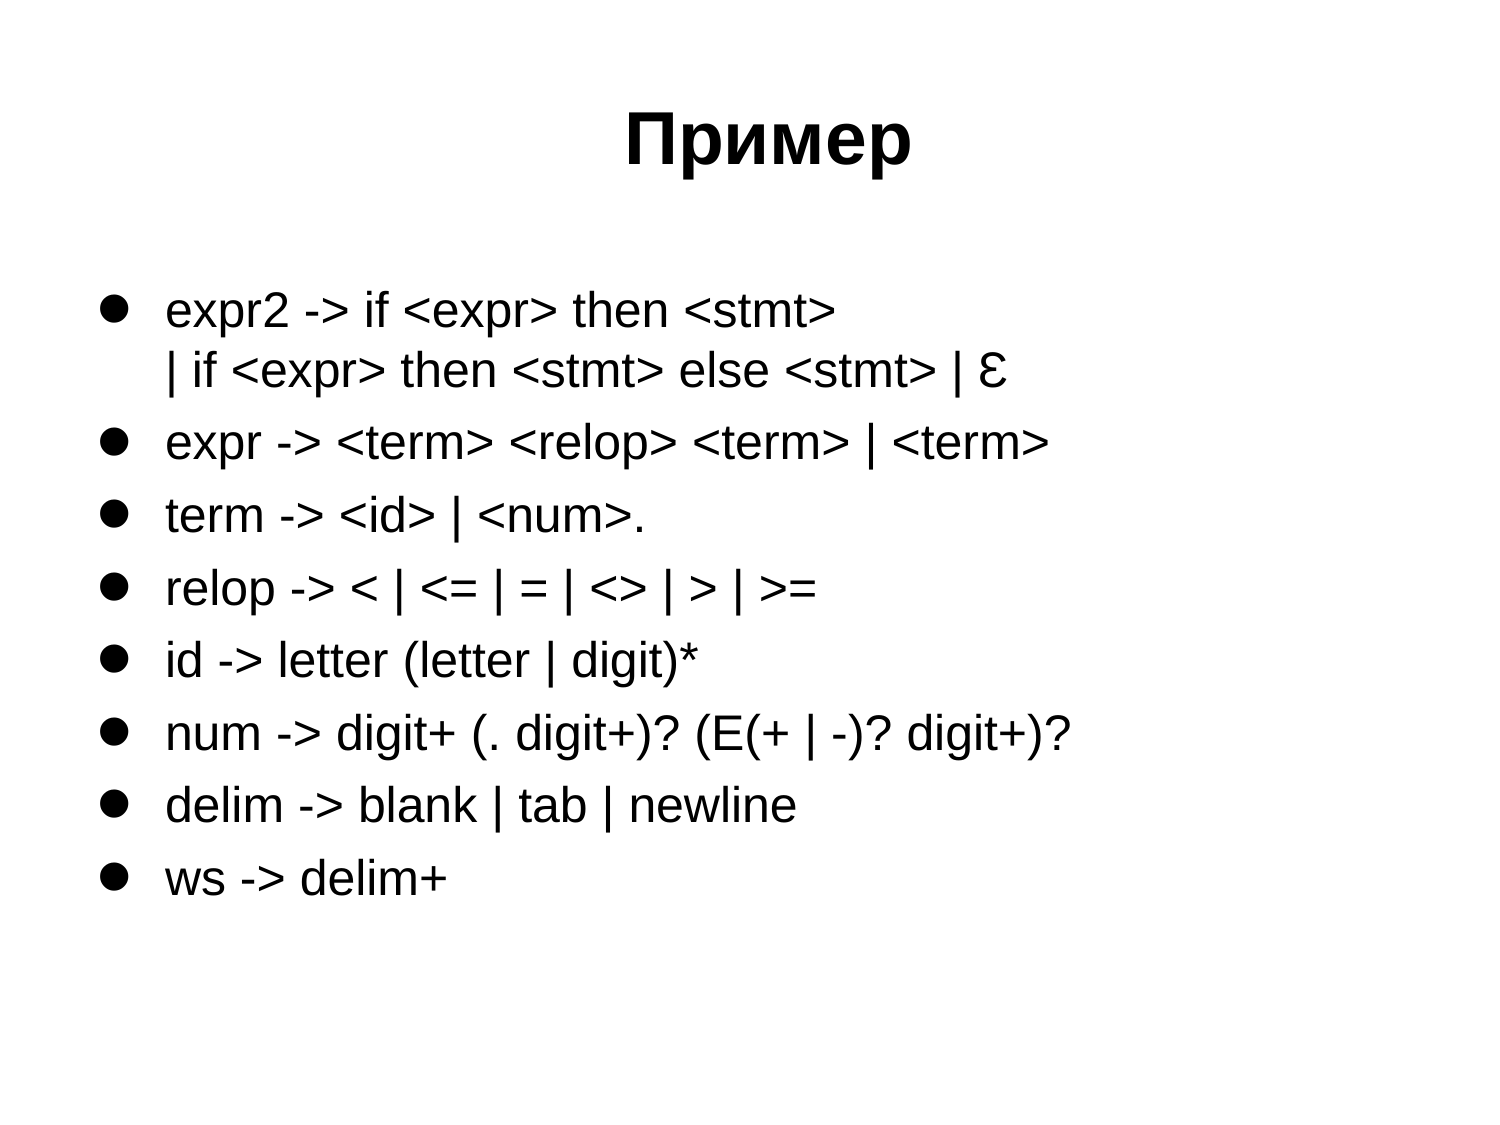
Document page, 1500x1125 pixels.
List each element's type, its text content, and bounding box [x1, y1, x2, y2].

title Пример [75, 7, 1425, 196]
list expr2 -> if <expr> then <stmt> | if <expr> then <stmt> else <stmt> | Ɛ expr -> <term> <relop> <term> | <term> term -> <id> | <num>. relop -> < | <= | = | <> | > | >= id -> letter (letter | digit)* num -> digit+ (. digit+)? (E(+ | -)? digit+)? delim -> blank | tab | newline ws -> delim+ [75, 262, 1425, 1078]
